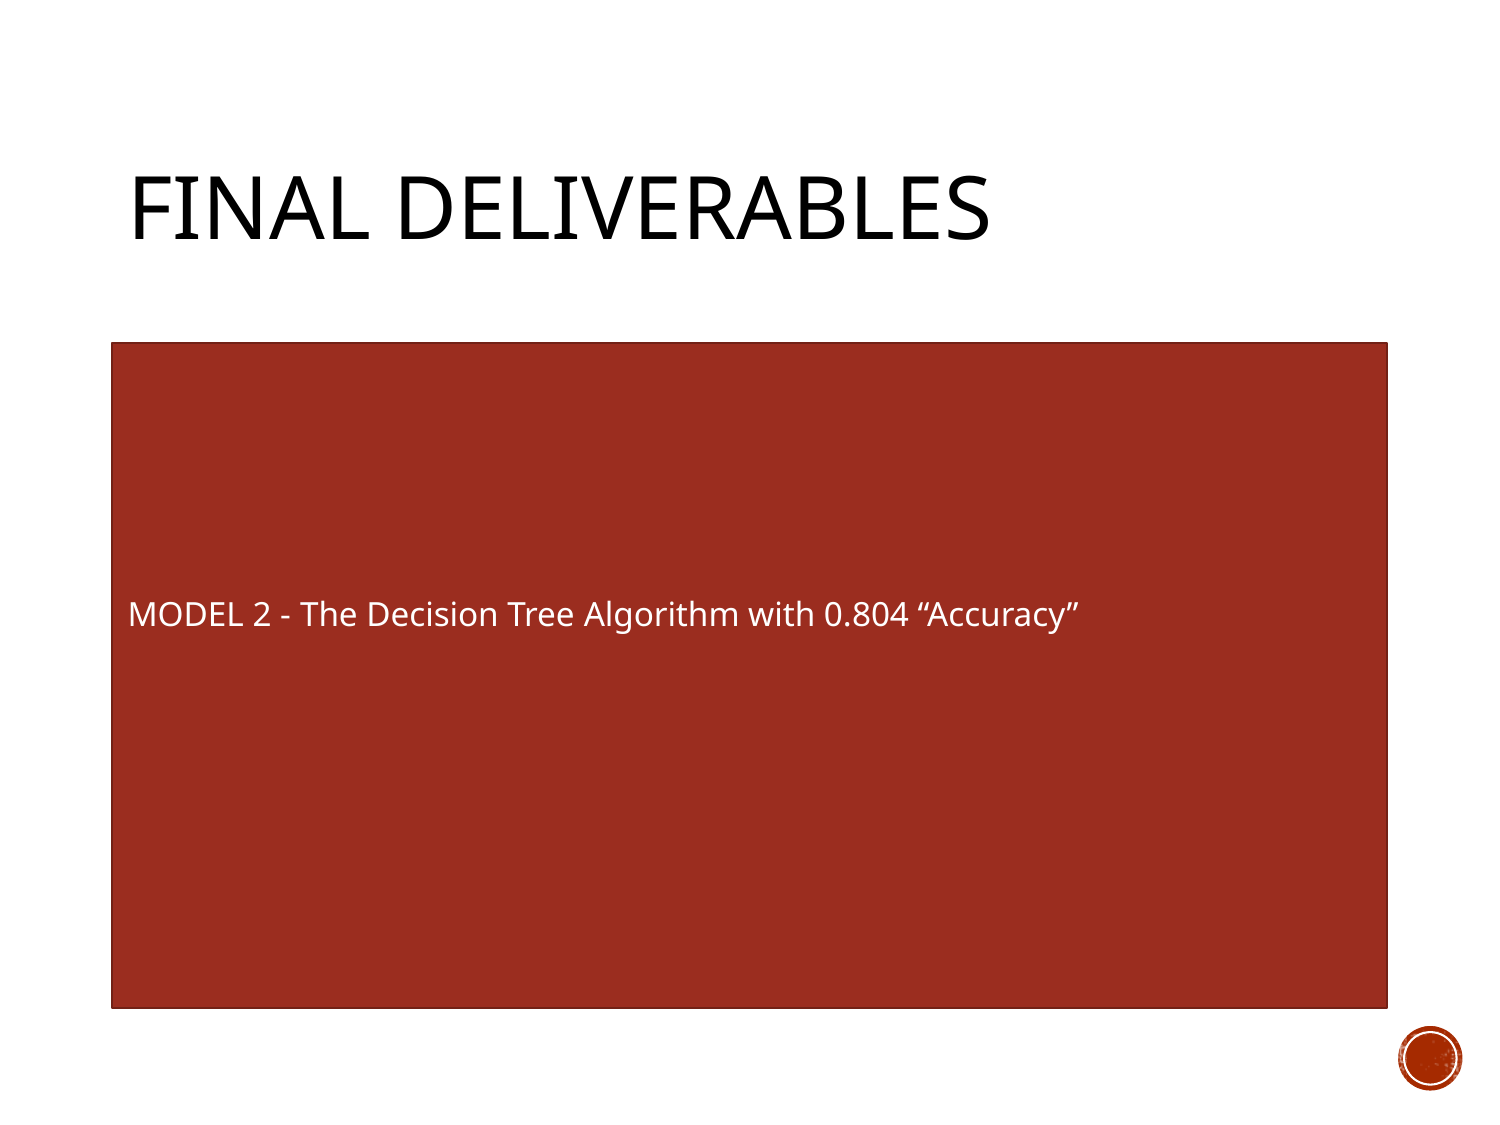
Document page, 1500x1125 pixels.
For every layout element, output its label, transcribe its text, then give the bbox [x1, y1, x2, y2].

list Model 1 - KNN Machine Learning Algorithm with 0.933 RECALL [112, 1009, 1388, 1013]
text_box MODEL 2 - The Decision Tree Algorithm with 0.804 “Accuracy” [111, 342, 1388, 1009]
title Final deliverables [112, 79, 1388, 342]
